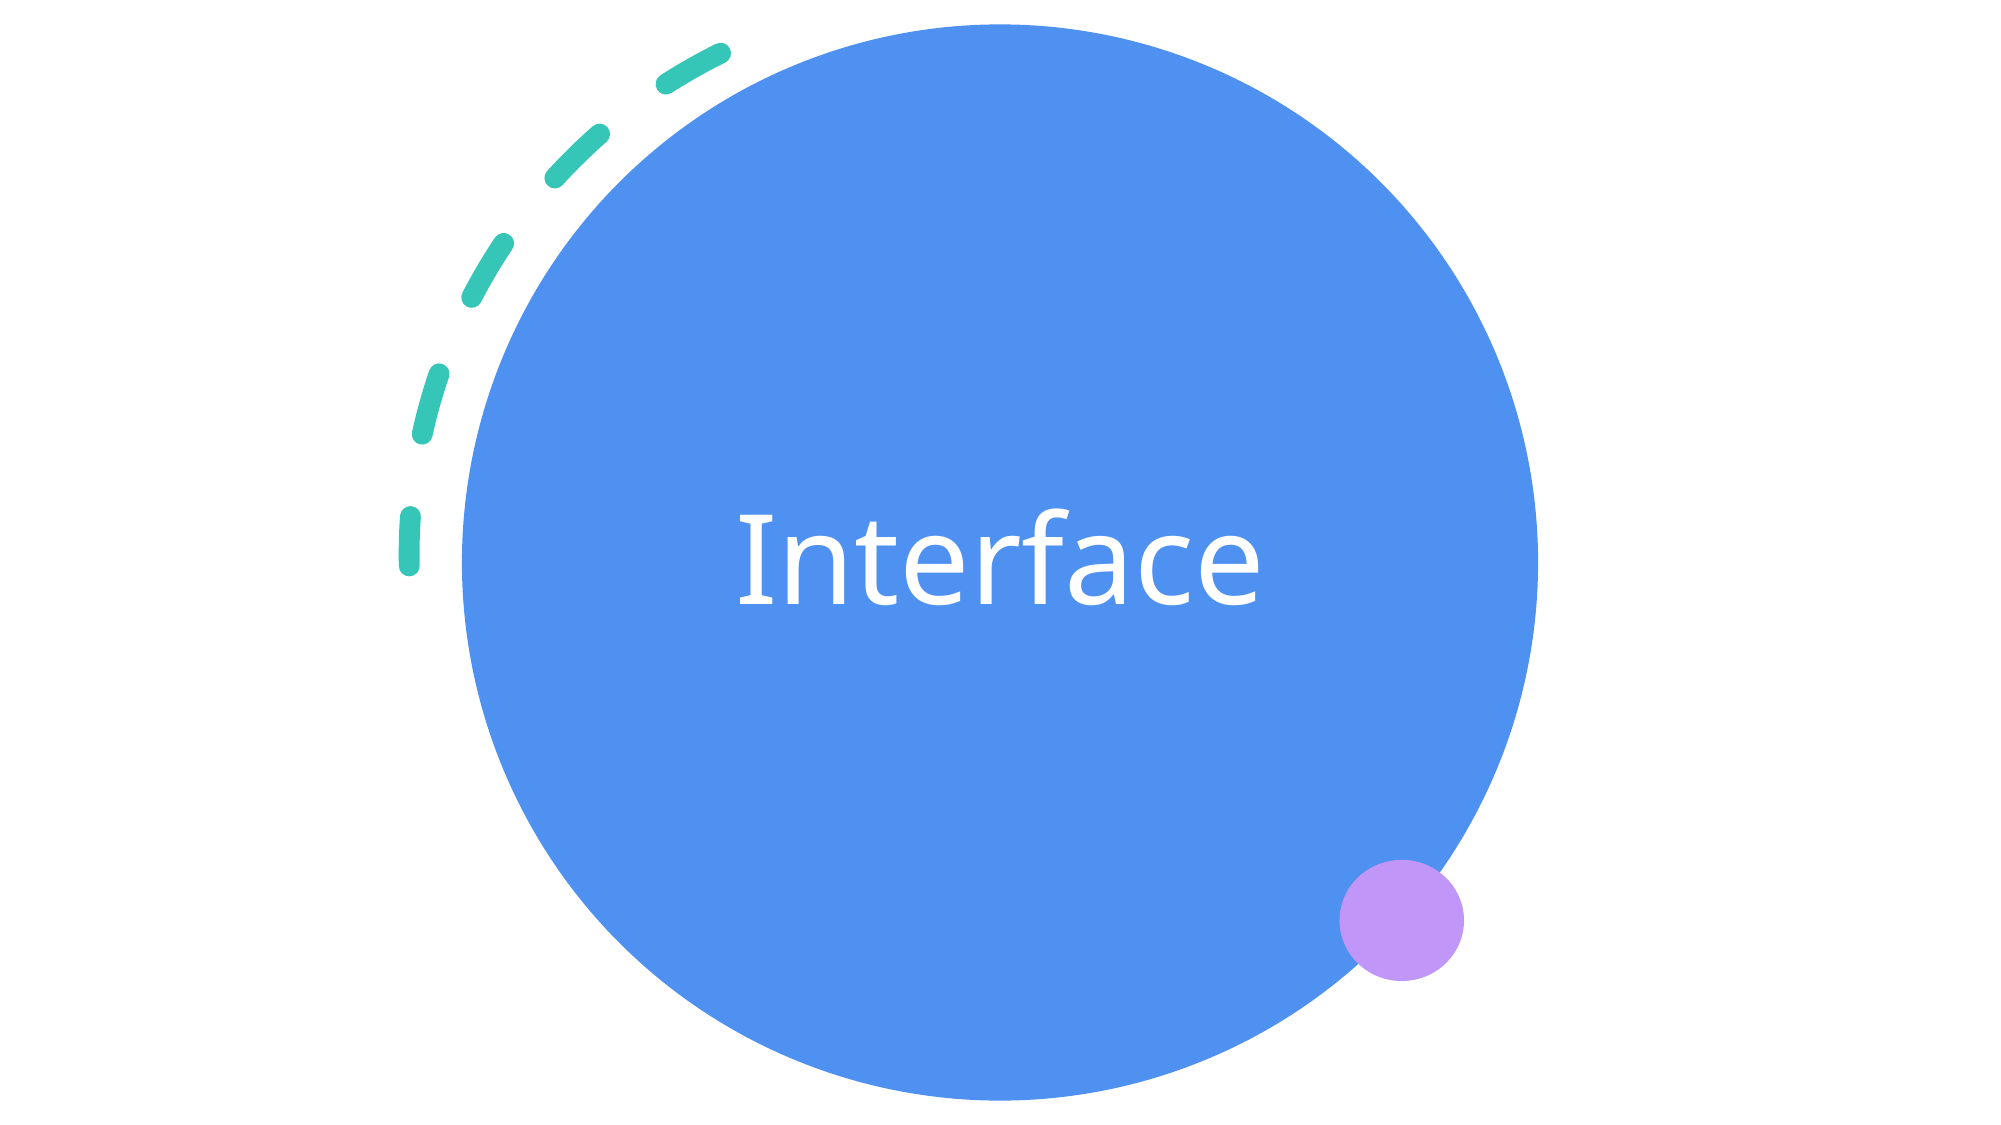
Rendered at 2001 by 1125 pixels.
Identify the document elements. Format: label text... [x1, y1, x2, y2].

title Interface [544, 226, 1457, 639]
